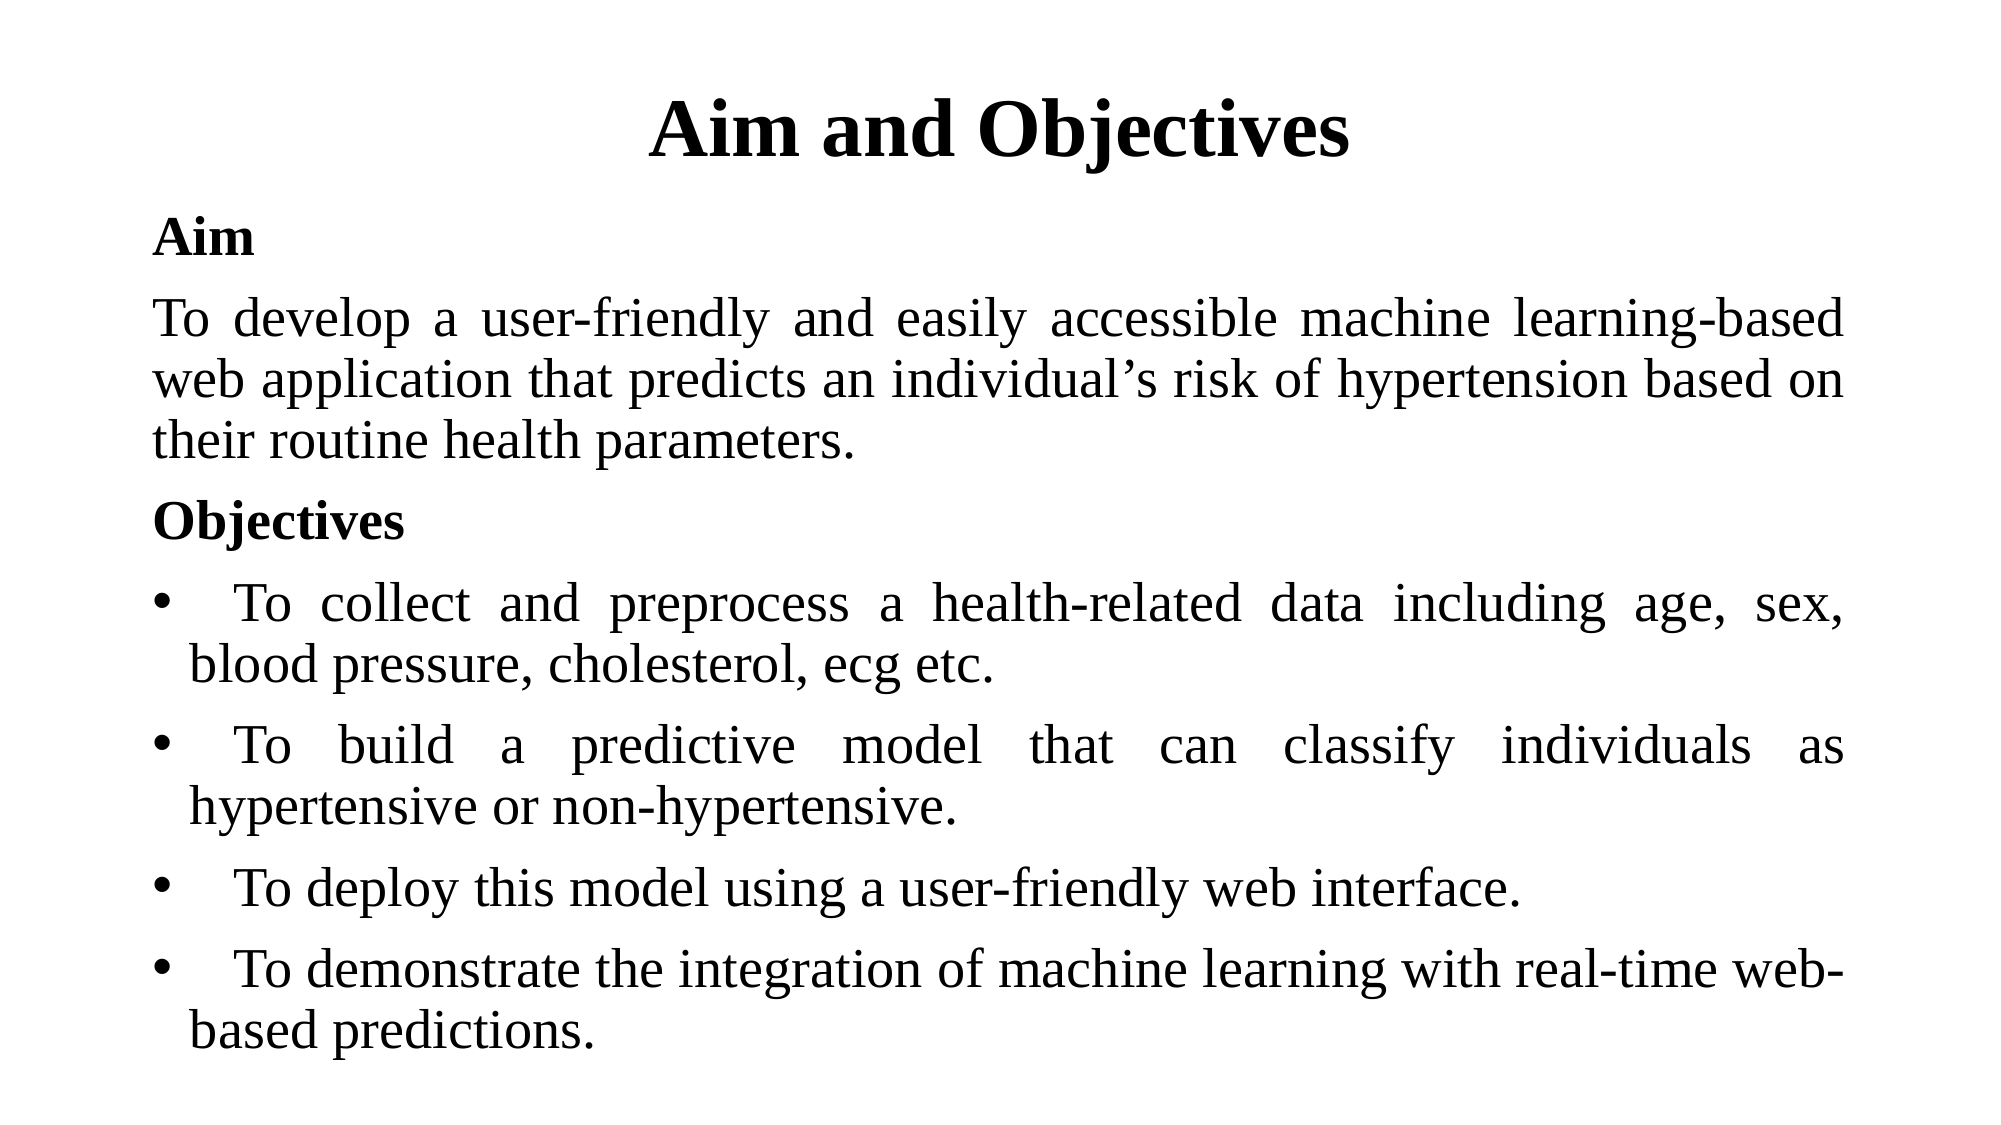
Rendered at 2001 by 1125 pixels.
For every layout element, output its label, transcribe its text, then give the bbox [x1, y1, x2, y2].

list Aim To develop a user-friendly and easily accessible machine learning-based web application that predicts an individual’s risk of hypertension based on their routine health parameters. Objectives To collect and preprocess a health-related data including age, sex, blood pressure, cholesterol, ecg etc. To build a predictive model that can classify individuals as hypertensive or non-hypertensive. To deploy this model using a user-friendly web interface. To demonstrate the integration of machine learning with real-time web-based predictions. [137, 199, 1863, 1097]
title Aim and Objectives [137, 59, 1863, 199]
